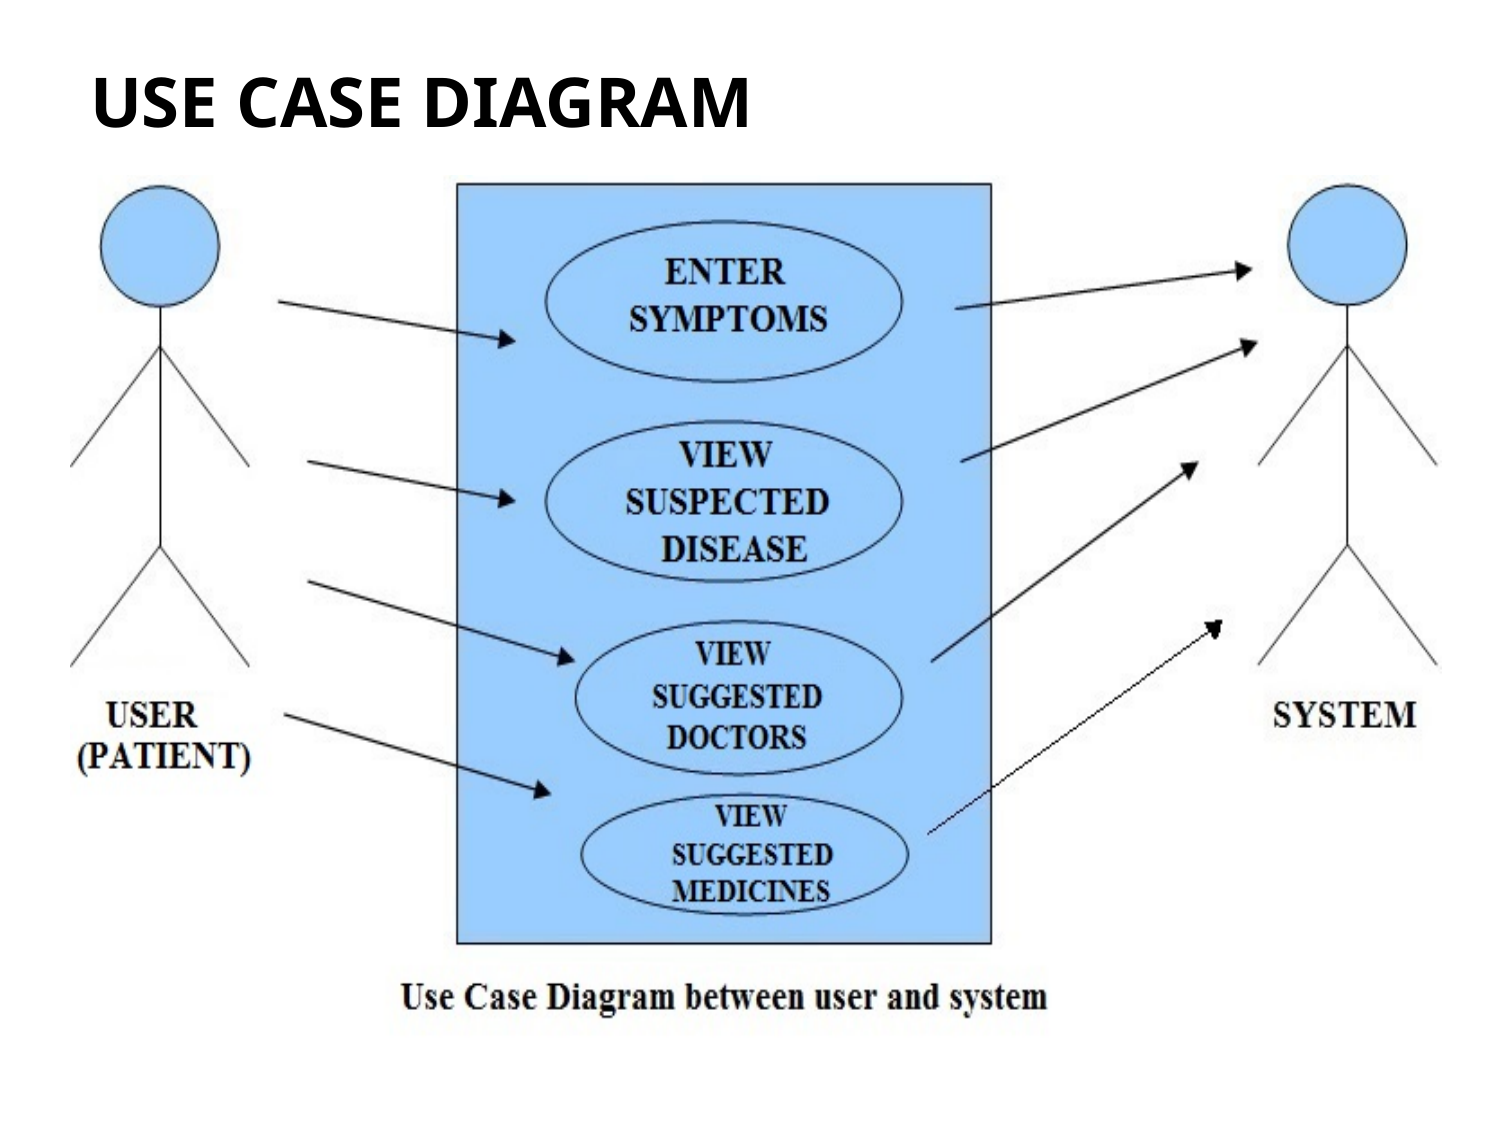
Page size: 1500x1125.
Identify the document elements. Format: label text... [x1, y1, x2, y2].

picture [70, 175, 1442, 1055]
title USE CASE DIAGRAM [75, 58, 1425, 153]
